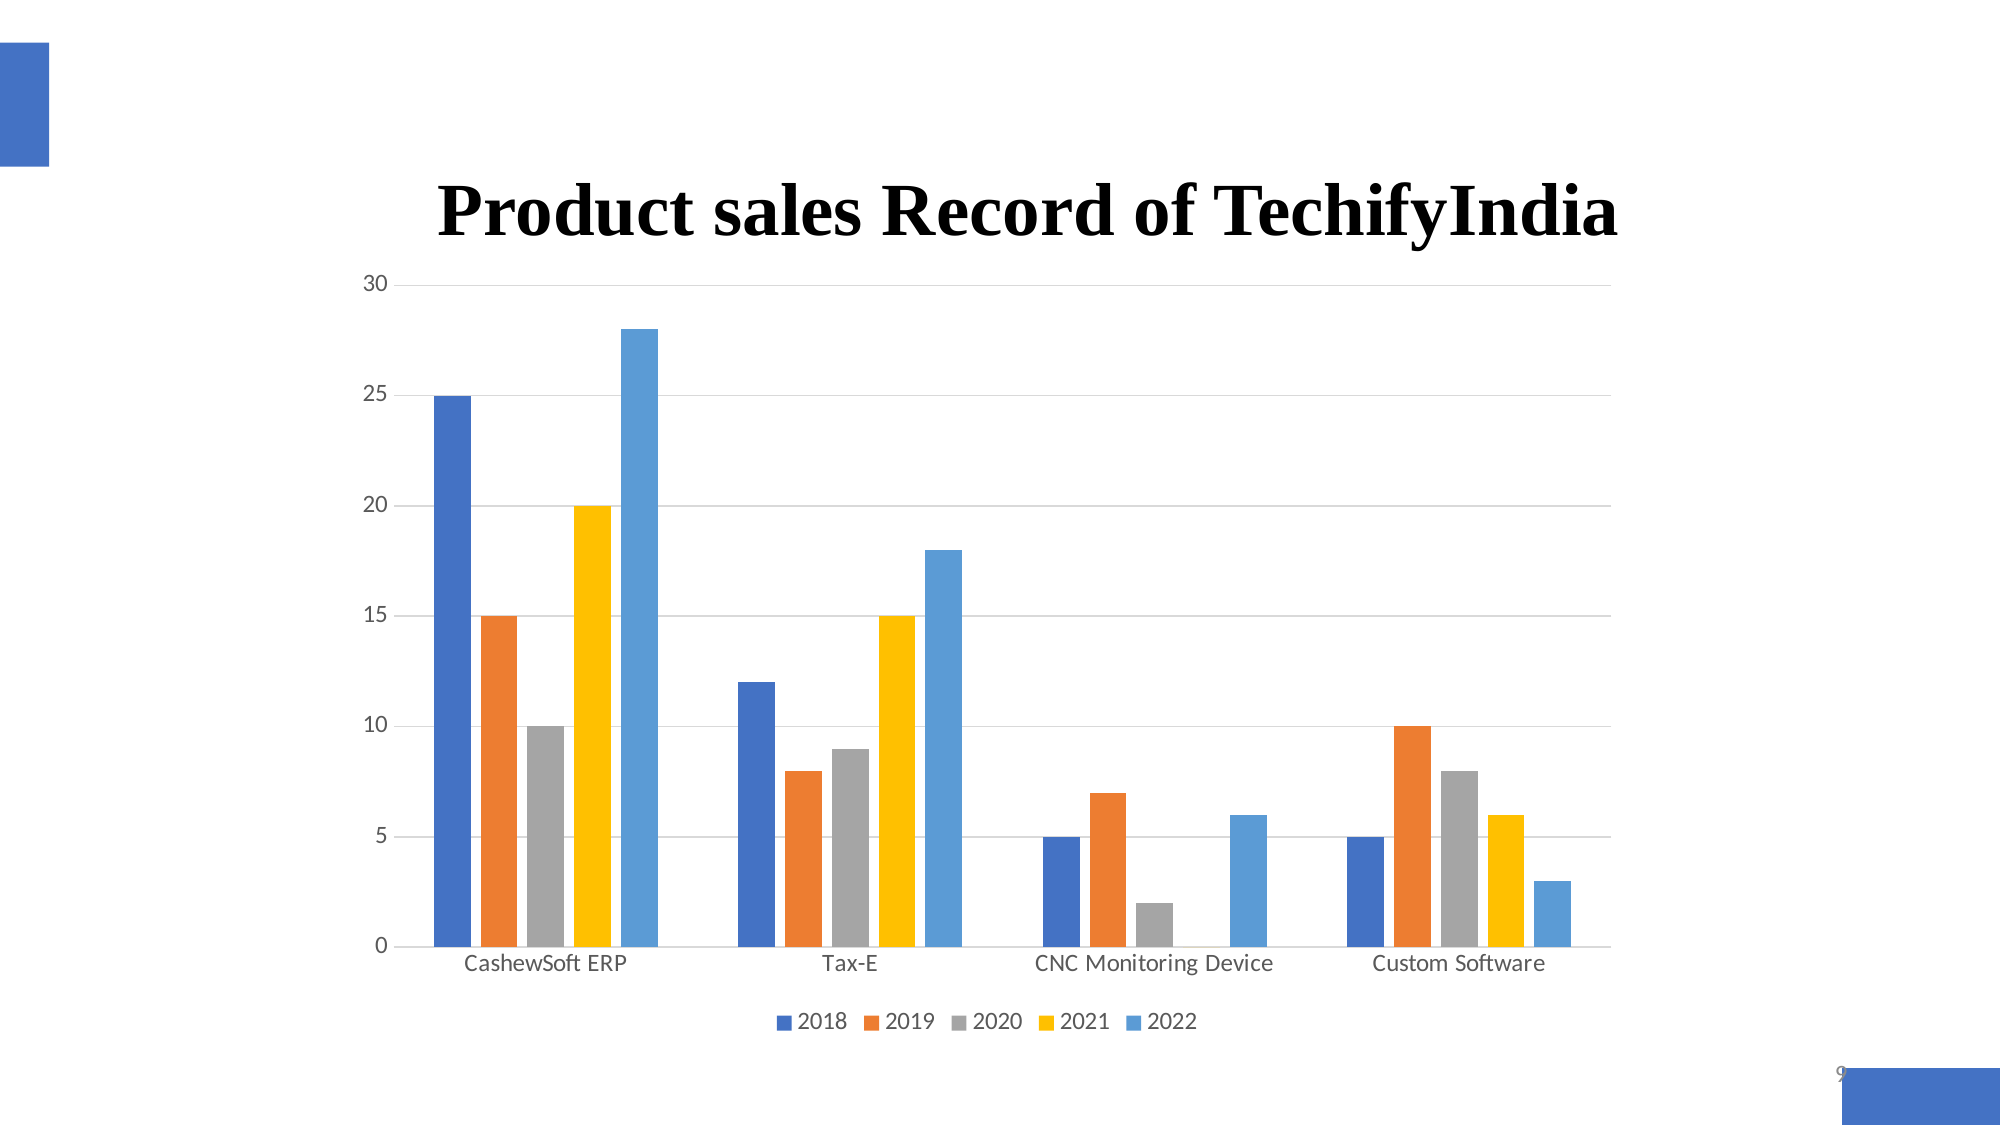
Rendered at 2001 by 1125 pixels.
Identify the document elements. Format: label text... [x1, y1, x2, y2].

chart [336, 257, 1638, 1042]
title Product sales Record of TechifyIndia [166, 190, 1892, 323]
slide_number 9 [1412, 1042, 1863, 1103]
